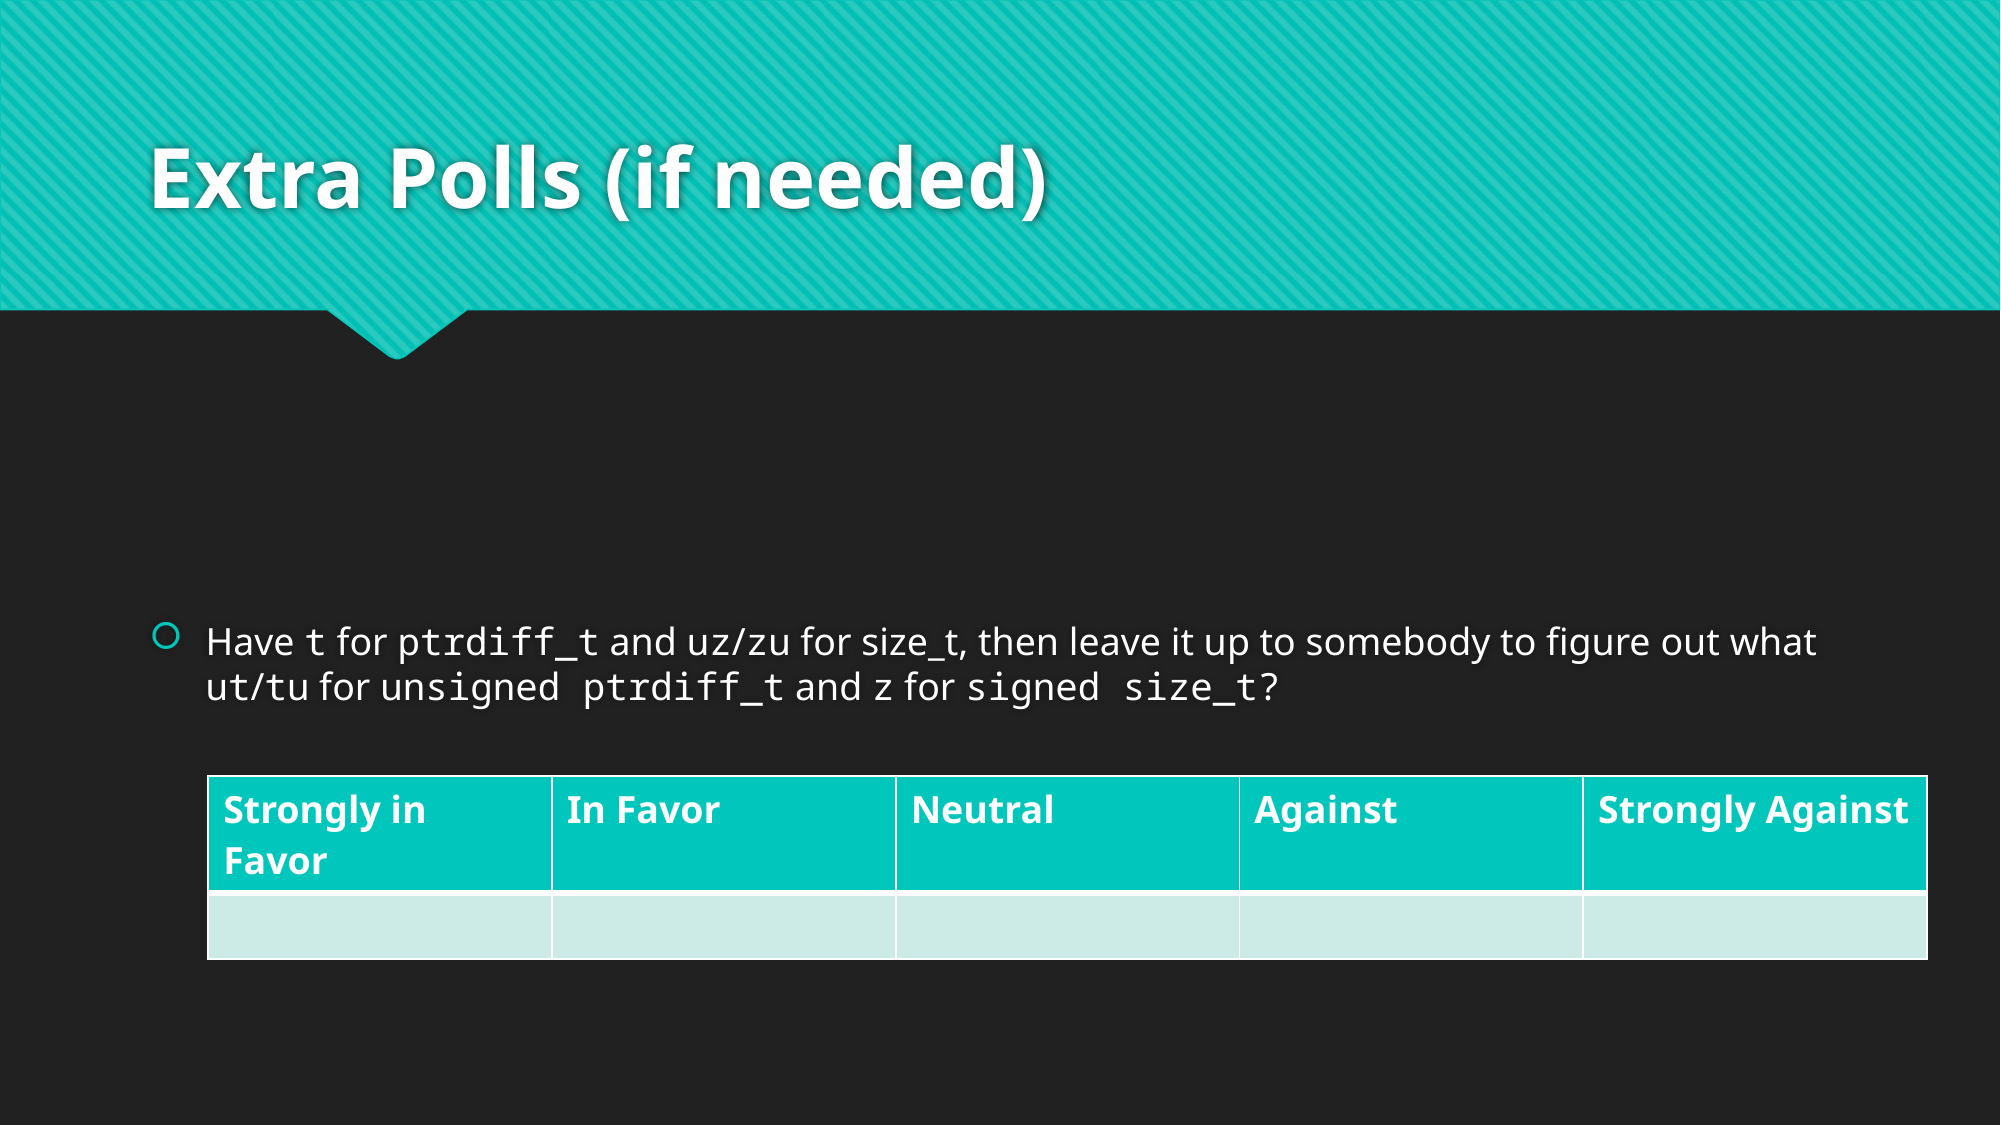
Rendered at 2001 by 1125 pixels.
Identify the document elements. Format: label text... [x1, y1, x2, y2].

table_header Neutral [897, 777, 1239, 890]
table_cell [1584, 896, 1926, 958]
list Have t for ptrdiff_t and uz/zu for size_t, then leave it up to somebody to figure out what ut/tu for unsigned ptrdiff_t and z for signed size_t? [134, 364, 1866, 962]
table_cell [897, 896, 1239, 958]
table_cell [553, 896, 895, 958]
table_header Strongly Against [1584, 777, 1926, 890]
table_header In Favor [553, 777, 895, 890]
title Extra Polls (if needed) [132, 73, 1868, 233]
table_header Strongly in Favor [209, 777, 551, 890]
table_cell [209, 896, 551, 958]
table_header Against [1240, 777, 1582, 890]
table_cell [1240, 896, 1582, 958]
